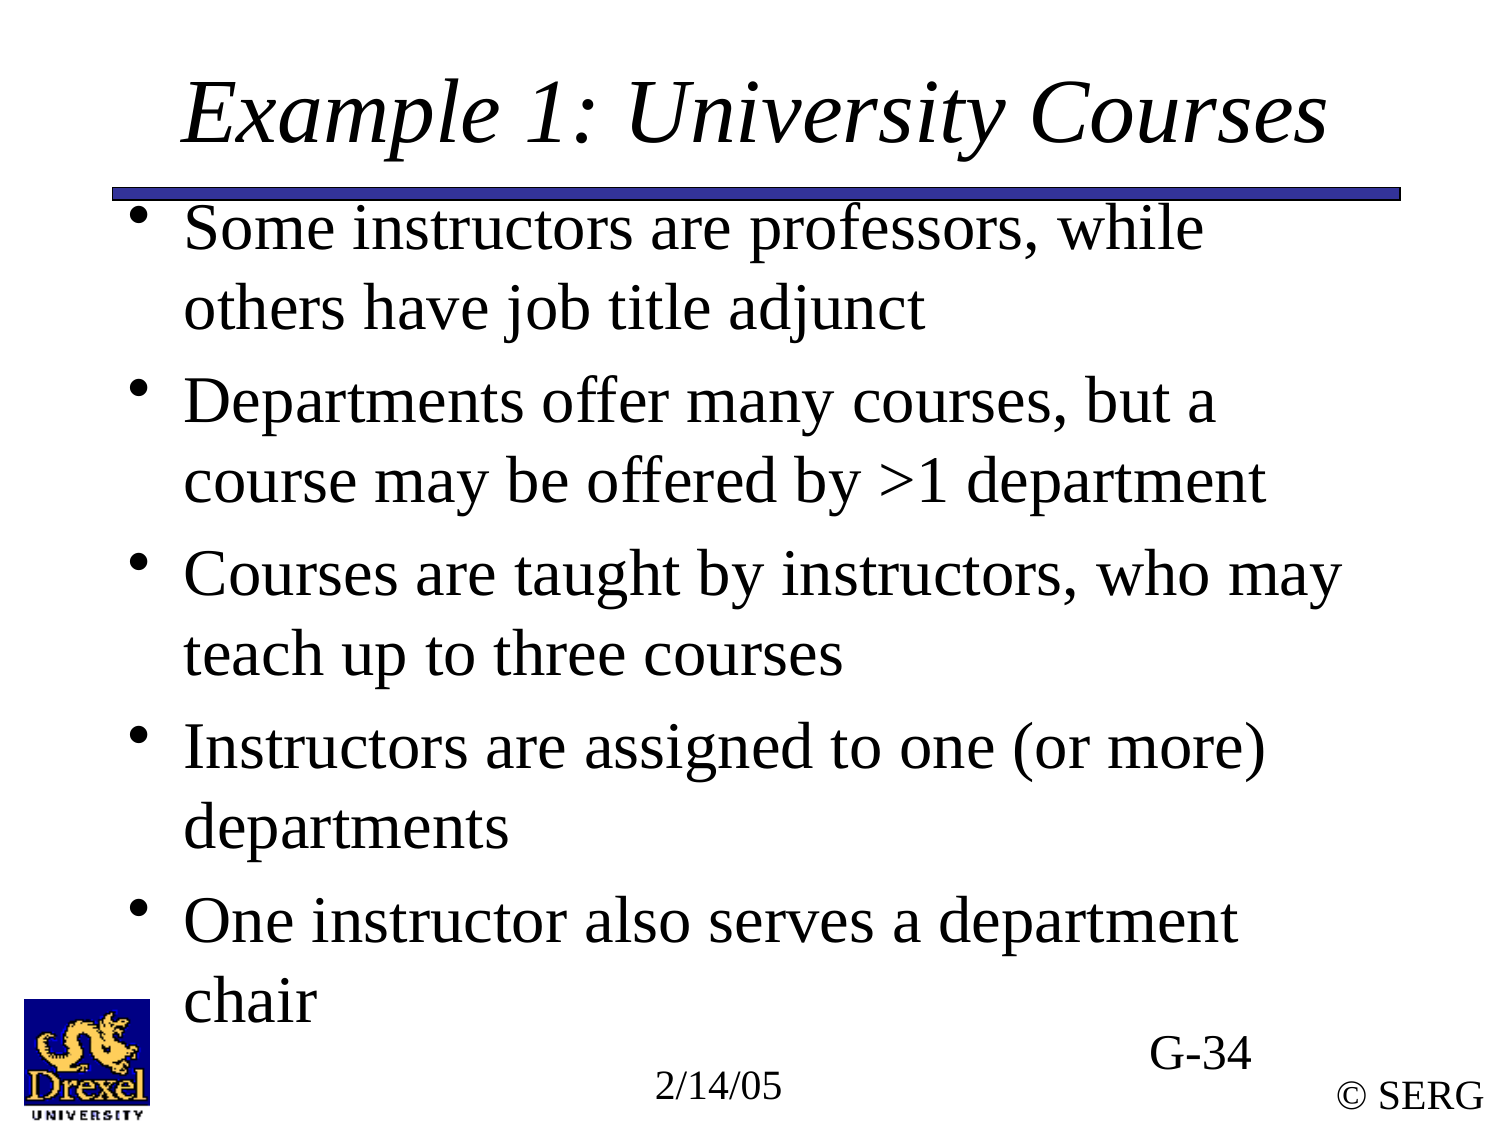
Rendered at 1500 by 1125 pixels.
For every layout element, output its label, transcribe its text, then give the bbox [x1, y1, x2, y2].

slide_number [387, 1050, 1050, 1125]
picture [24, 999, 150, 1125]
title Example 1: University Courses [112, 62, 1400, 150]
slide_number G-34 [1134, 1011, 1443, 1086]
list Some instructors are professors, while others have job title adjunct Departments offer many courses, but a course may be offered by >1 department Courses are taught by instructors, who may teach up to three courses Instructors are assigned to one (or more) departments One instructor also serves a department chair [112, 174, 1400, 975]
